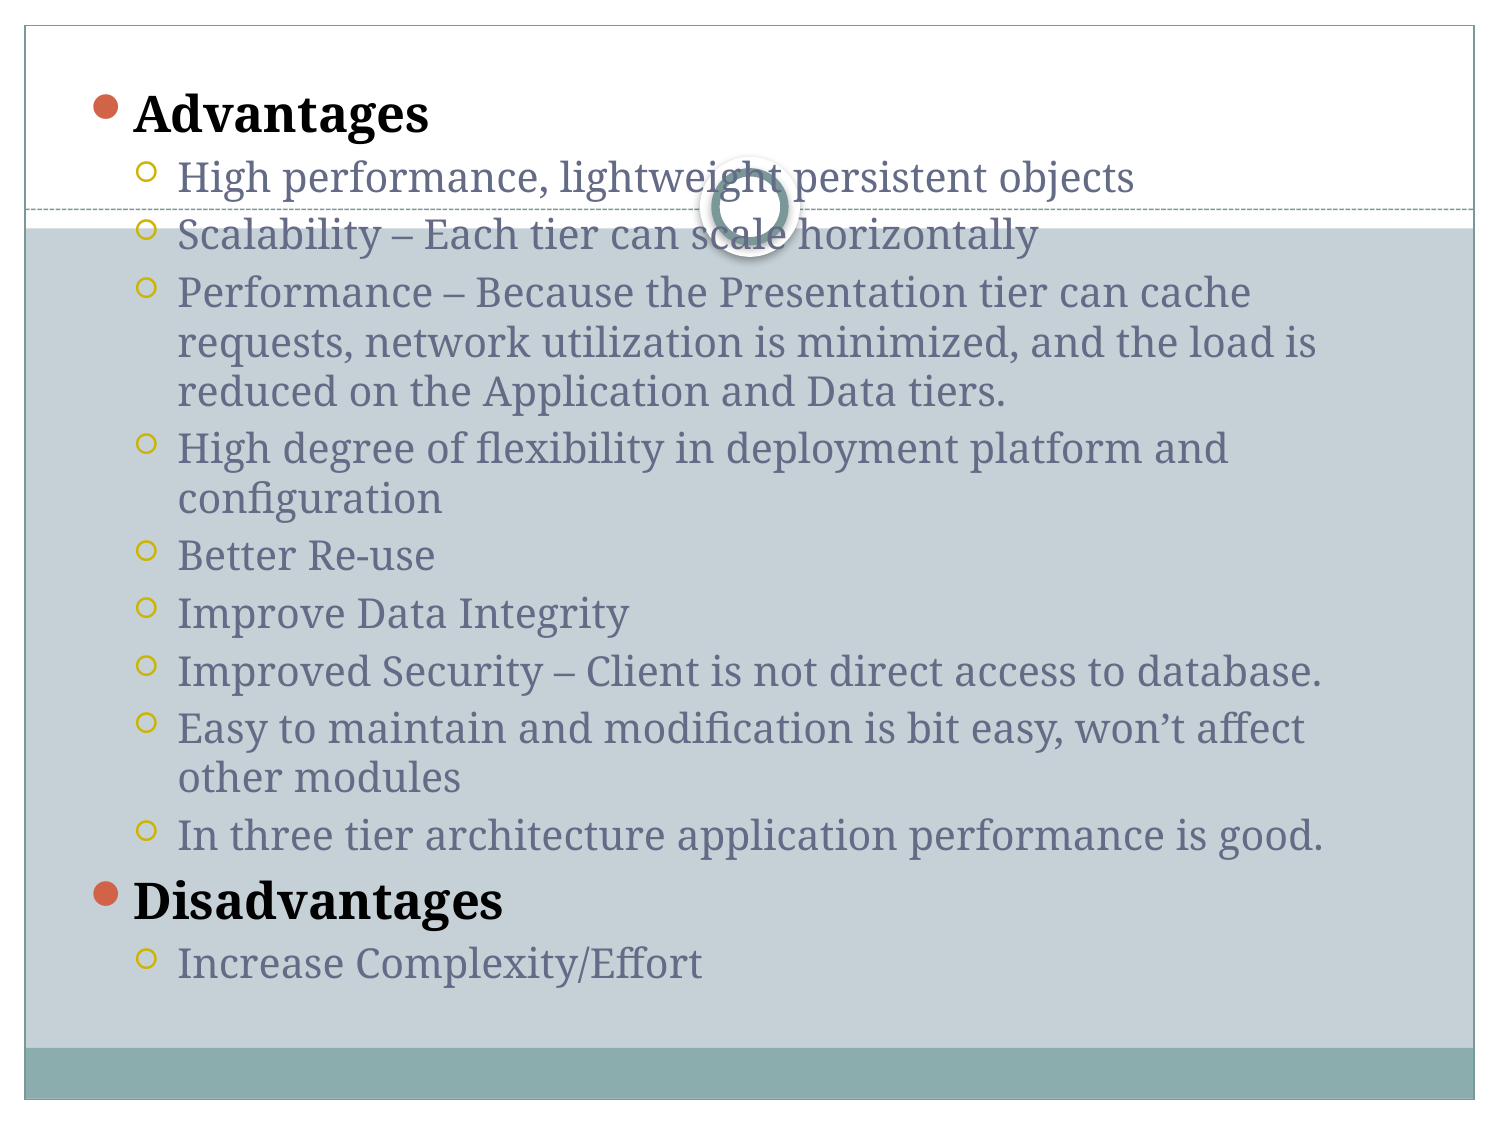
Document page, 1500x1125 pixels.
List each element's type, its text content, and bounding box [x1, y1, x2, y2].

list Advantages High performance, lightweight persistent objects Scalability – Each tier can scale horizontally Performance – Because the Presentation tier can cache requests, network utilization is minimized, and the load is reduced on the Application and Data tiers. High degree of flexibility in deployment platform and configuration Better Re-use Improve Data Integrity Improved Security – Client is not direct access to database. Easy to maintain and modification is bit easy, won’t affect other modules In three tier architecture application performance is good. Disadvantages Increase Complexity/Effort [75, 75, 1375, 1063]
